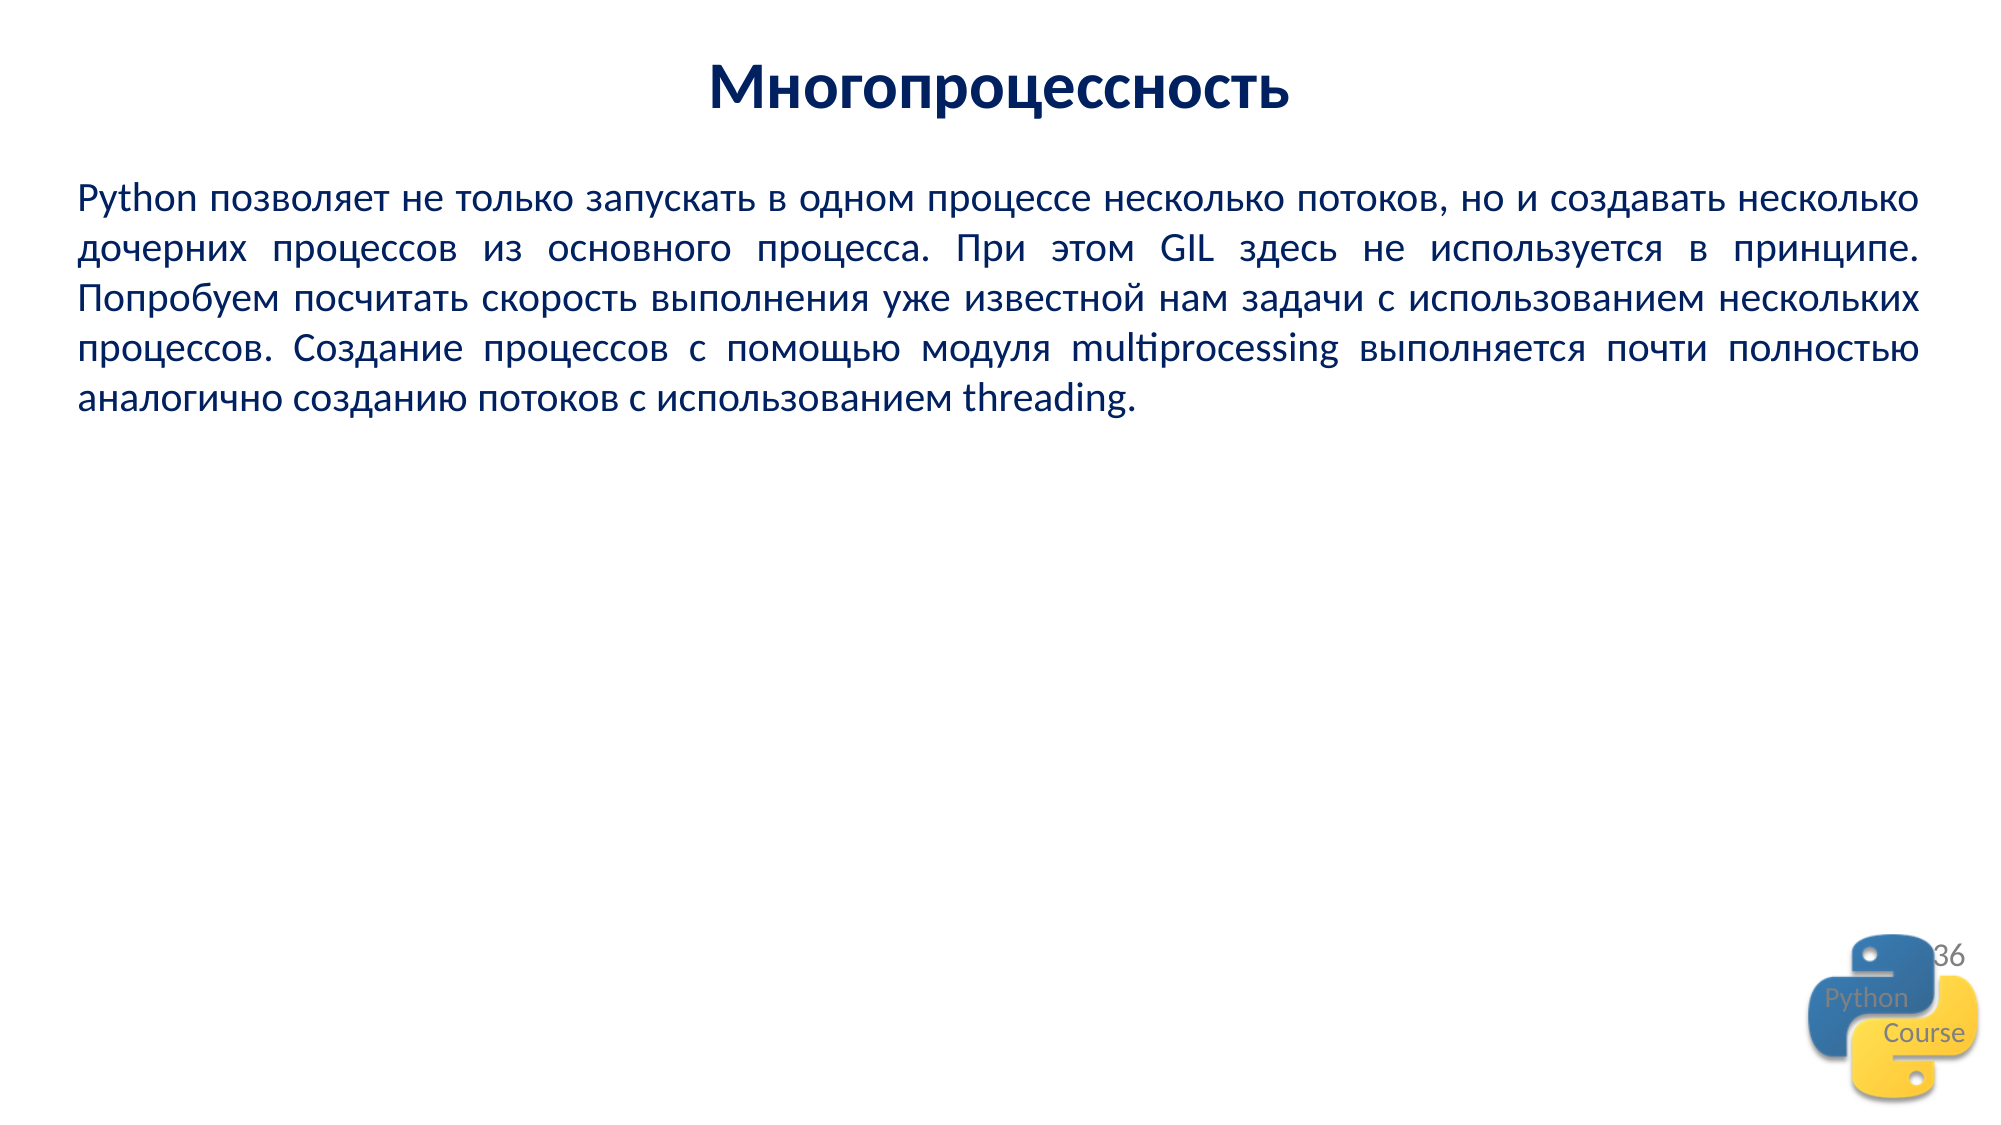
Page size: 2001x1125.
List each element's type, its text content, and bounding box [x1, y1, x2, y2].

picture [1801, 932, 1985, 1110]
title Многопроцессность [0, 34, 2000, 149]
text_box Python позволяет не только запускать в одном процессе несколько потоков, но и создавать несколько дочерних процессов из основного процесса. При этом GIL здесь не используется в принципе. Попробуем посчитать скорость выполнения уже известной нам задачи с использованием нескольких процессов. Создание процессов с помощью модуля multiprocessing выполняется почти полностью аналогично созданию потоков с использованием threading. [62, 162, 1936, 1097]
picture [1936, 947, 1945, 964]
